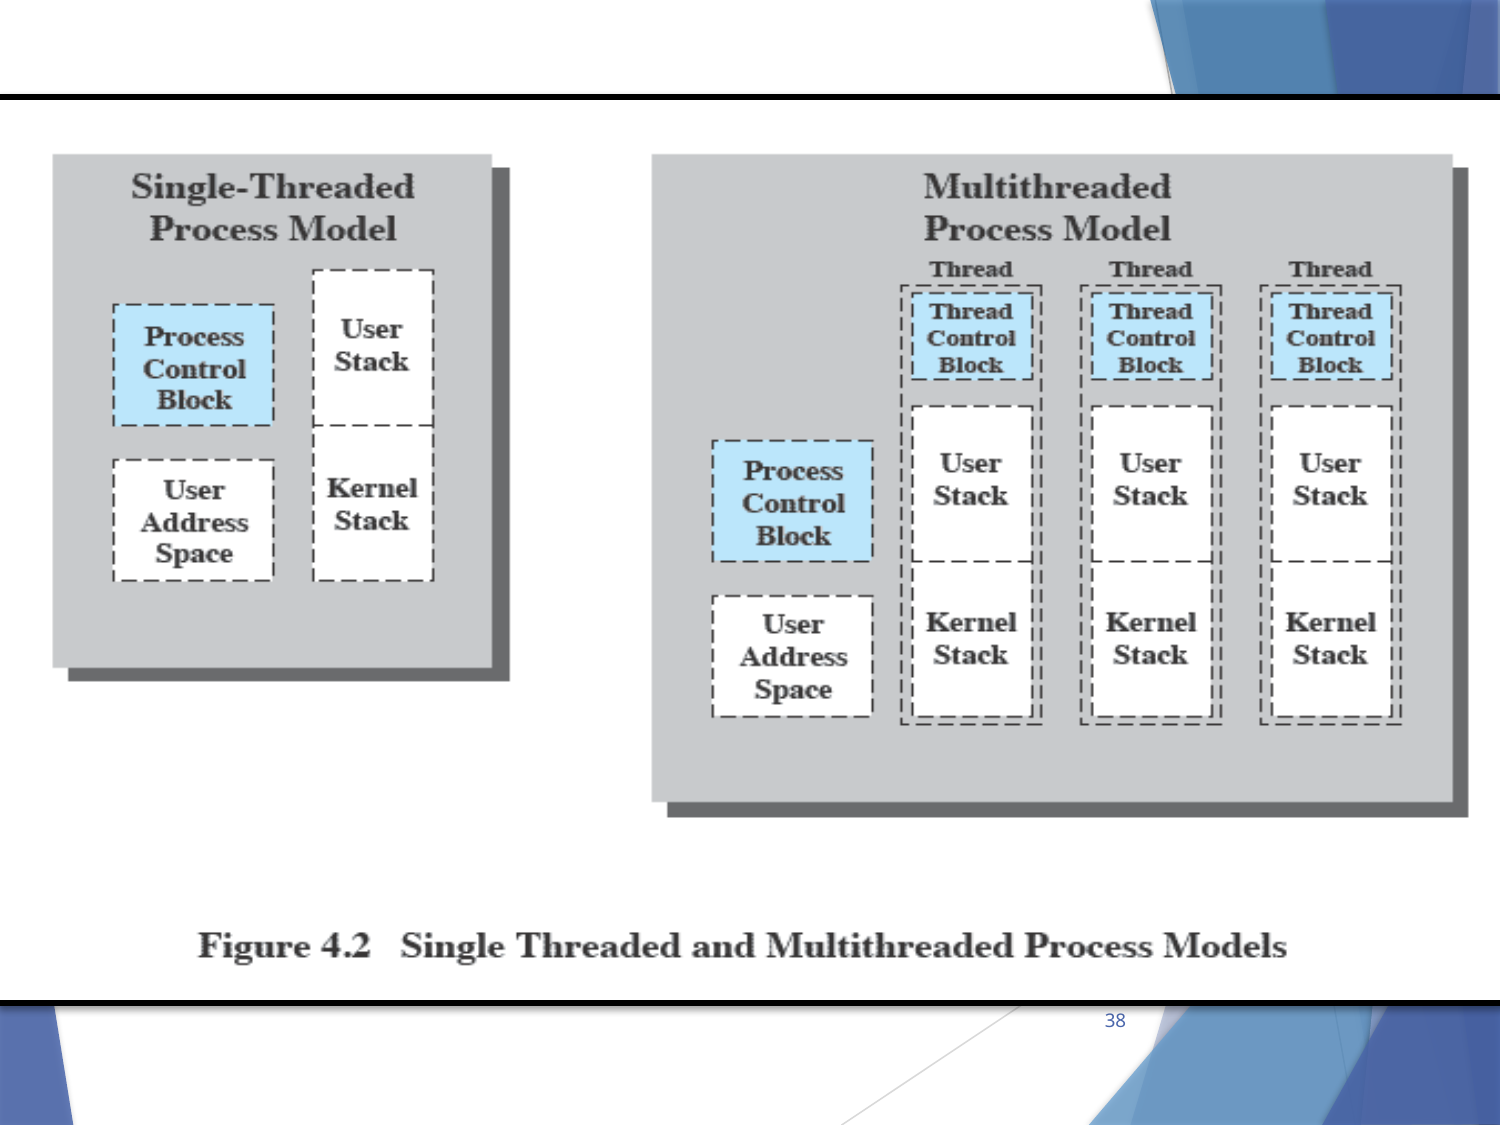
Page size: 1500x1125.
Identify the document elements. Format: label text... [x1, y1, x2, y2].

picture [0, 99, 1500, 1001]
slide_number 38 [1057, 1015, 1142, 1051]
